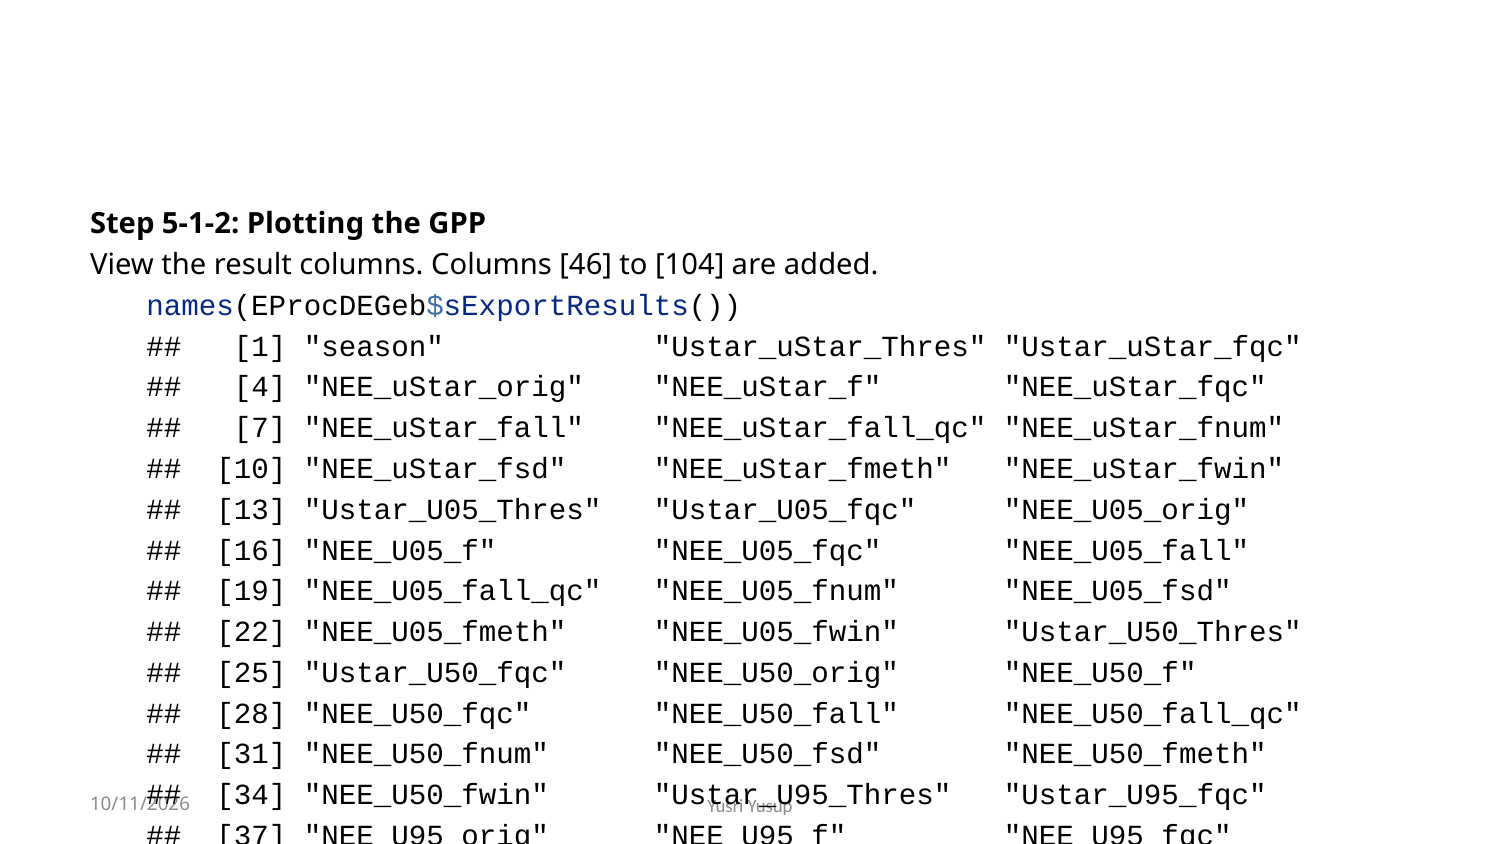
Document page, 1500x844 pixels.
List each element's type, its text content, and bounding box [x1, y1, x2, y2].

footer Yusri Yusup [512, 782, 988, 827]
list Step 5-1-2: Plotting the GPP View the result columns. Columns [46] to [104] are added. names(EProcDEGeb$sExportResults()) ## [1] "season" "Ustar_uStar_Thres" "Ustar_uStar_fqc" ## [4] "NEE_uStar_orig" "NEE_uStar_f" "NEE_uStar_fqc" ## [7] "NEE_uStar_fall" "NEE_uStar_fall_qc" "NEE_uStar_fnum" ## [10] "NEE_uStar_fsd" "NEE_uStar_fmeth" "NEE_uStar_fwin" ## [13] "Ustar_U05_Thres" "Ustar_U05_fqc" "NEE_U05_orig" ## [16] "NEE_U05_f" "NEE_U05_fqc" "NEE_U05_fall" ## [19] "NEE_U05_fall_qc" "NEE_U05_fnum" "NEE_U05_fsd" ## [22] "NEE_U05_fmeth" "NEE_U05_fwin" "Ustar_U50_Thres" ## [25] "Ustar_U50_fqc" "NEE_U50_orig" "NEE_U50_f" ## [28] "NEE_U50_fqc" "NEE_U50_fall" "NEE_U50_fall_qc" ## [31] "NEE_U50_fnum" "NEE_U50_fsd" "NEE_U50_fmeth" ## [34] "NEE_U50_fwin" "Ustar_U95_Thres" "Ustar_U95_fqc" ## [37] "NEE_U95_orig" "NEE_U95_f" "NEE_U95_fqc" ## [40] "NEE_U95_fall" "NEE_U95_fall_qc" "NEE_U95_fnum" ## [43] "NEE_U95_fsd" "NEE_U95_fmeth" "NEE_U95_fwin" ## [46] "Rg_orig" "Rg_f" "Rg_fqc" ## [49] "Rg_fall" "Rg_fall_qc" "Rg_fnum" ## [52] "Rg_fsd" "Rg_fmeth" "Rg_fwin" ## [55] "Tair_orig" "Tair_f" "Tair_fqc" ## [58] "Tair_fall" "Tair_fall_qc" "Tair_fnum" ## [61] "Tair_fsd" "Tair_fmeth" "Tair_fwin" ## [64] "VPD_orig" "VPD_f" "VPD_fqc" ## [67] "VPD_fall" "VPD_fall_qc" "VPD_fnum" ## [70] "VPD_fsd" "VPD_fmeth" "VPD_fwin" ## [73] "PotRad_U05" "FP_NEEnight_U05" "FP_Temp_U05" ## [76] "E_0_U05" "R_ref_U05" "Reco_U05" ## [79] "GPP_U05_f" "GPP_U05_fqc" "PotRad_U50" ## [82] "FP_NEEnight_U50" "FP_Temp_U50" "E_0_U50" ## [85] "R_ref_U50" "Reco_U50" "GPP_U50_f" ## [88] "GPP_U50_fqc" "PotRad_U95" "FP_NEEnight_U95" ## [91] "FP_Temp_U95" "E_0_U95" "R_ref_U95" ## [94] "Reco_U95" "GPP_U95_f" "GPP_U95_fqc" ## [97] "PotRad_uStar" "FP_NEEnight_uStar" "FP_Temp_uStar" ## [100] "E_0_uStar" "R_ref_uStar" "Reco_uStar" ## [103] "GPP_uStar_f" "GPP_uStar_fqc" [75, 196, 1425, 754]
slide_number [75, 782, 425, 827]
